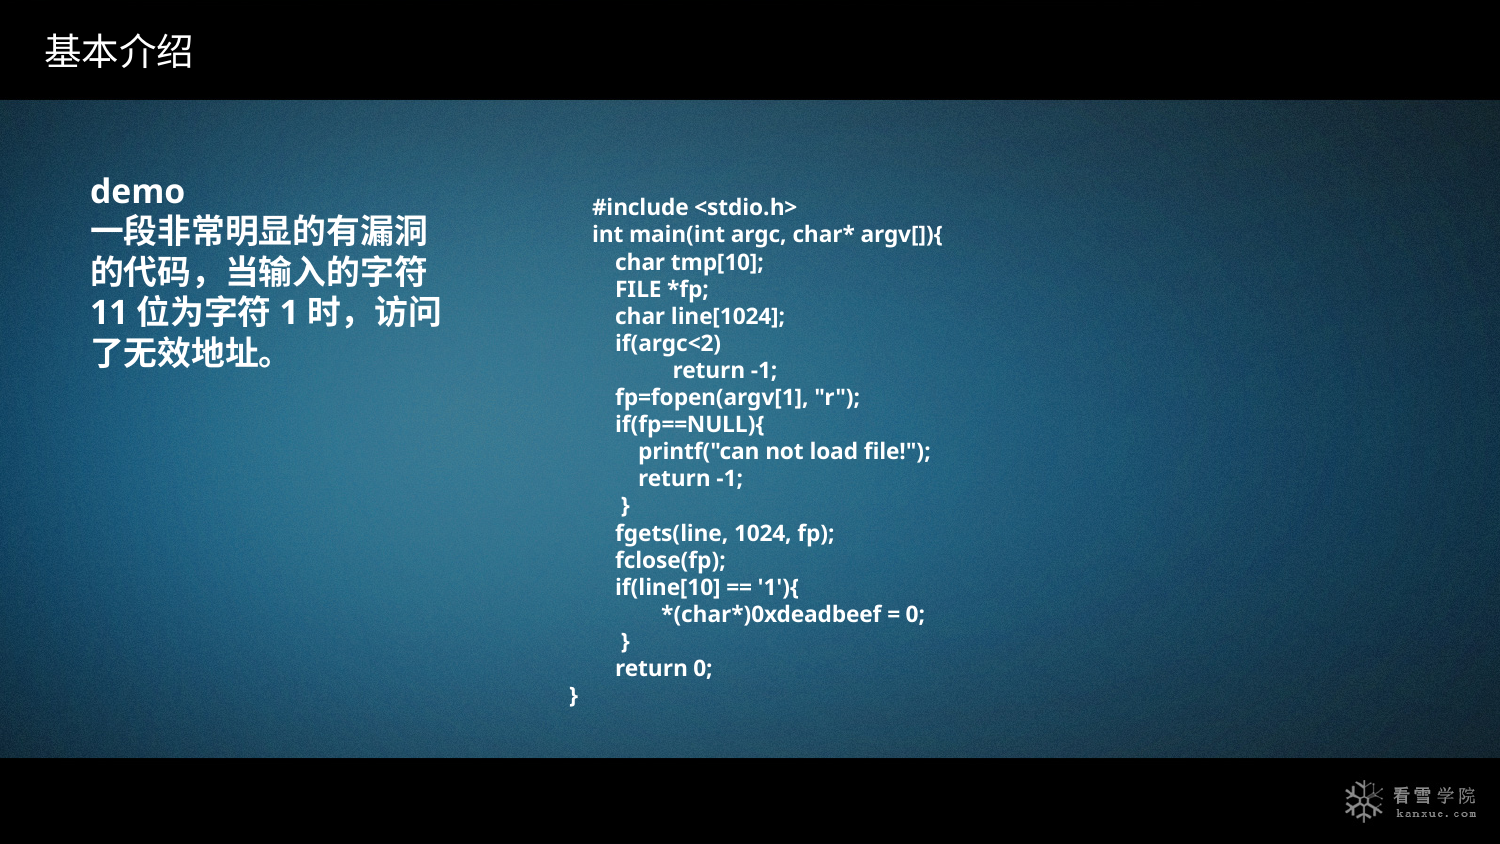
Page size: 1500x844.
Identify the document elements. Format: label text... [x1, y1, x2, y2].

picture [0, 0, 1500, 844]
text_box 基本介绍 [29, 20, 1471, 80]
text_box #include <stdio.h> int main(int argc, char* argv[]){ char tmp[10]; FILE *fp; char line[1024]; if(argc<2) return -1; fp=fopen(argv[1], "r"); if(fp==NULL){ printf("can not load file!"); return -1; } fgets(line, 1024, fp); fclose(fp); if(line[10] == '1'){ *(char*)0xdeadbeef = 0; } return 0; } [554, 185, 1365, 718]
text_box demo 一段非常明显的有漏洞的代码，当输入的字符11位为字符1时，访问了无效地址。 [75, 161, 467, 706]
